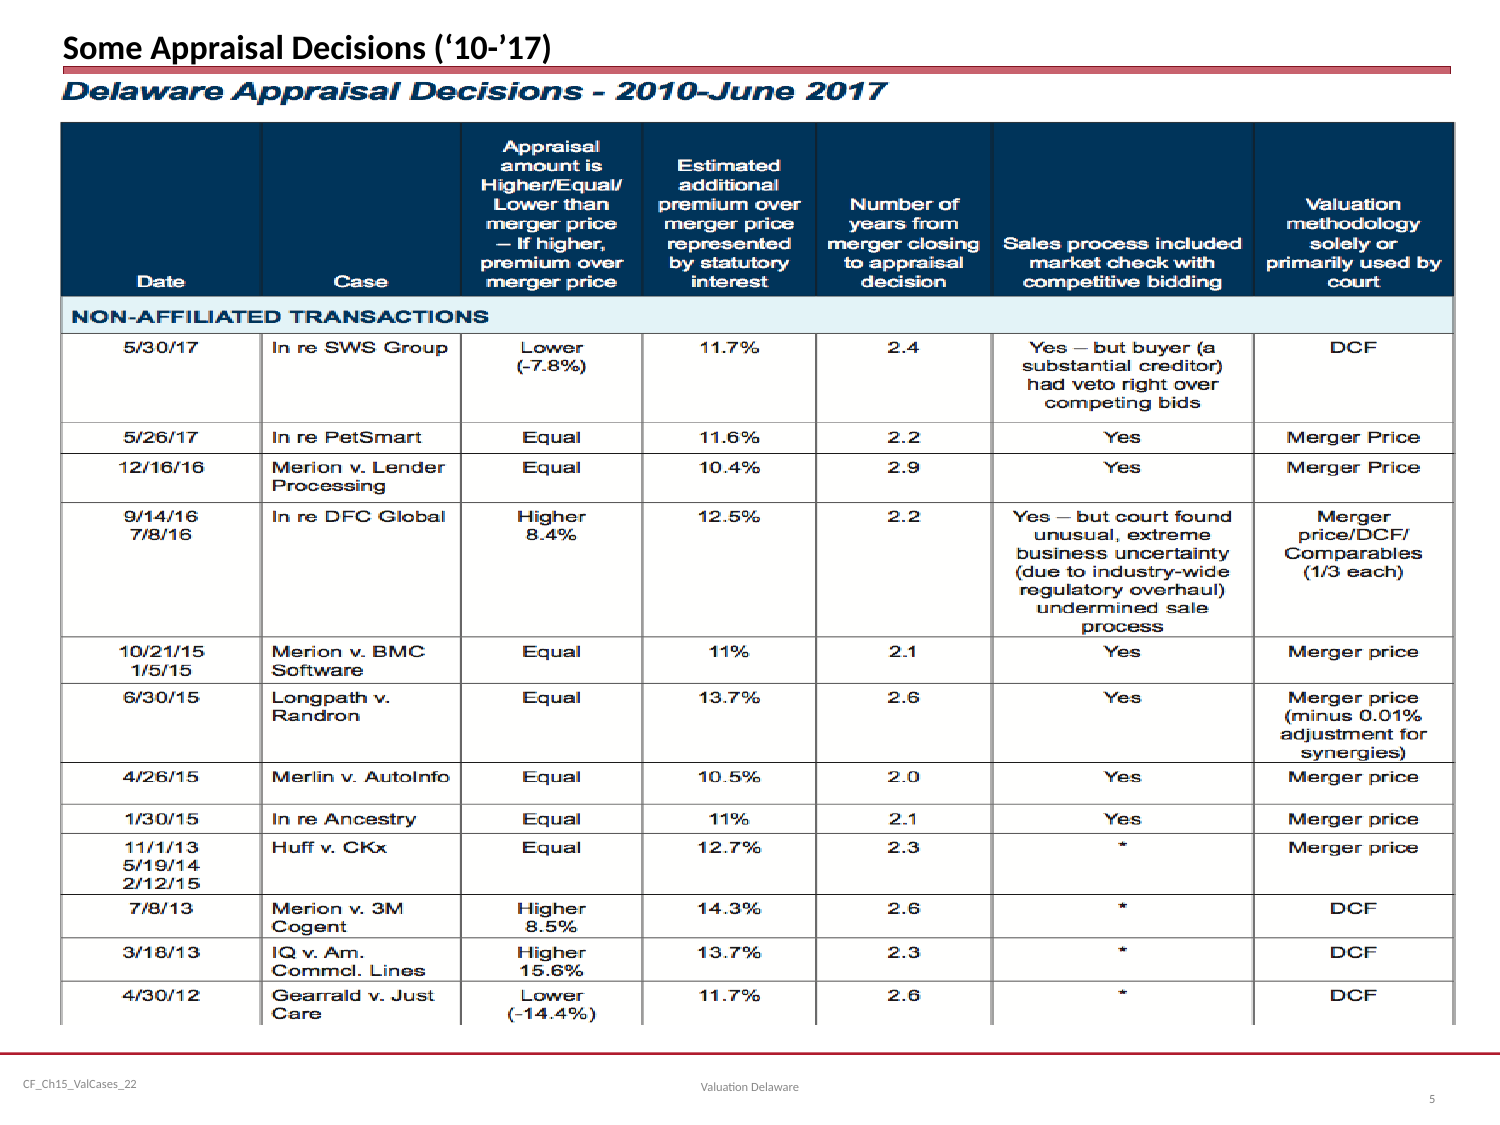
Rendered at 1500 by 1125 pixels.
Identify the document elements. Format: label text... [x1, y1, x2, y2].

picture [49, 74, 1476, 1026]
slide_number 5 [1375, 1061, 1451, 1122]
title Some Appraisal Decisions (‘10-’17) [62, 6, 1451, 67]
footer Valuation Delaware [512, 1056, 988, 1117]
